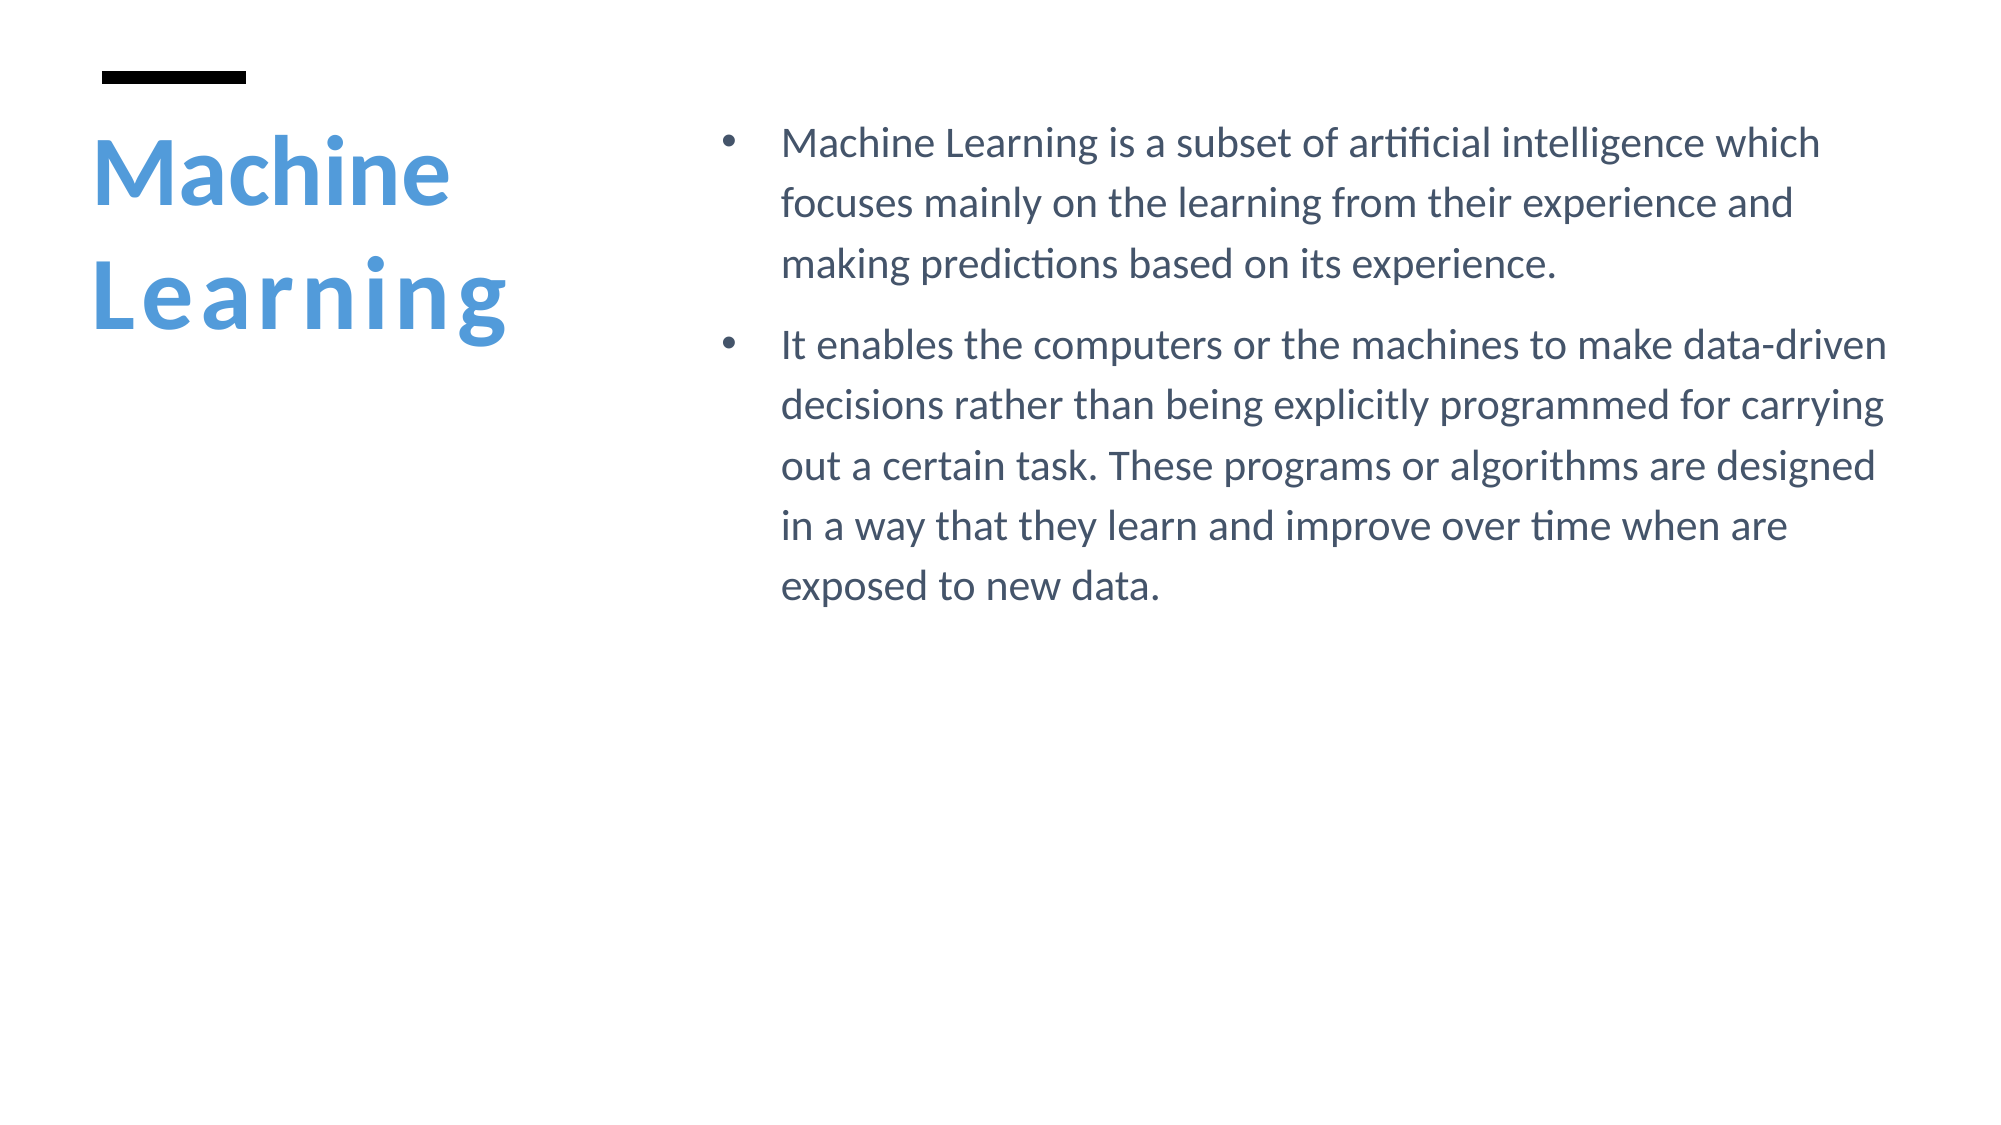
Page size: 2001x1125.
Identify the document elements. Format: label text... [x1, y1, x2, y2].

list Machine Learning is a subset of artificial intelligence which focuses mainly on the learning from their experience and making predictions based on its experience. It enables the computers or the machines to make data-driven decisions rather than being explicitly programmed for carrying out a certain task. These programs or algorithms are designed in a way that they learn and improve over time when are exposed to new data. [690, 98, 1924, 999]
title Machine Learning [76, 98, 690, 999]
